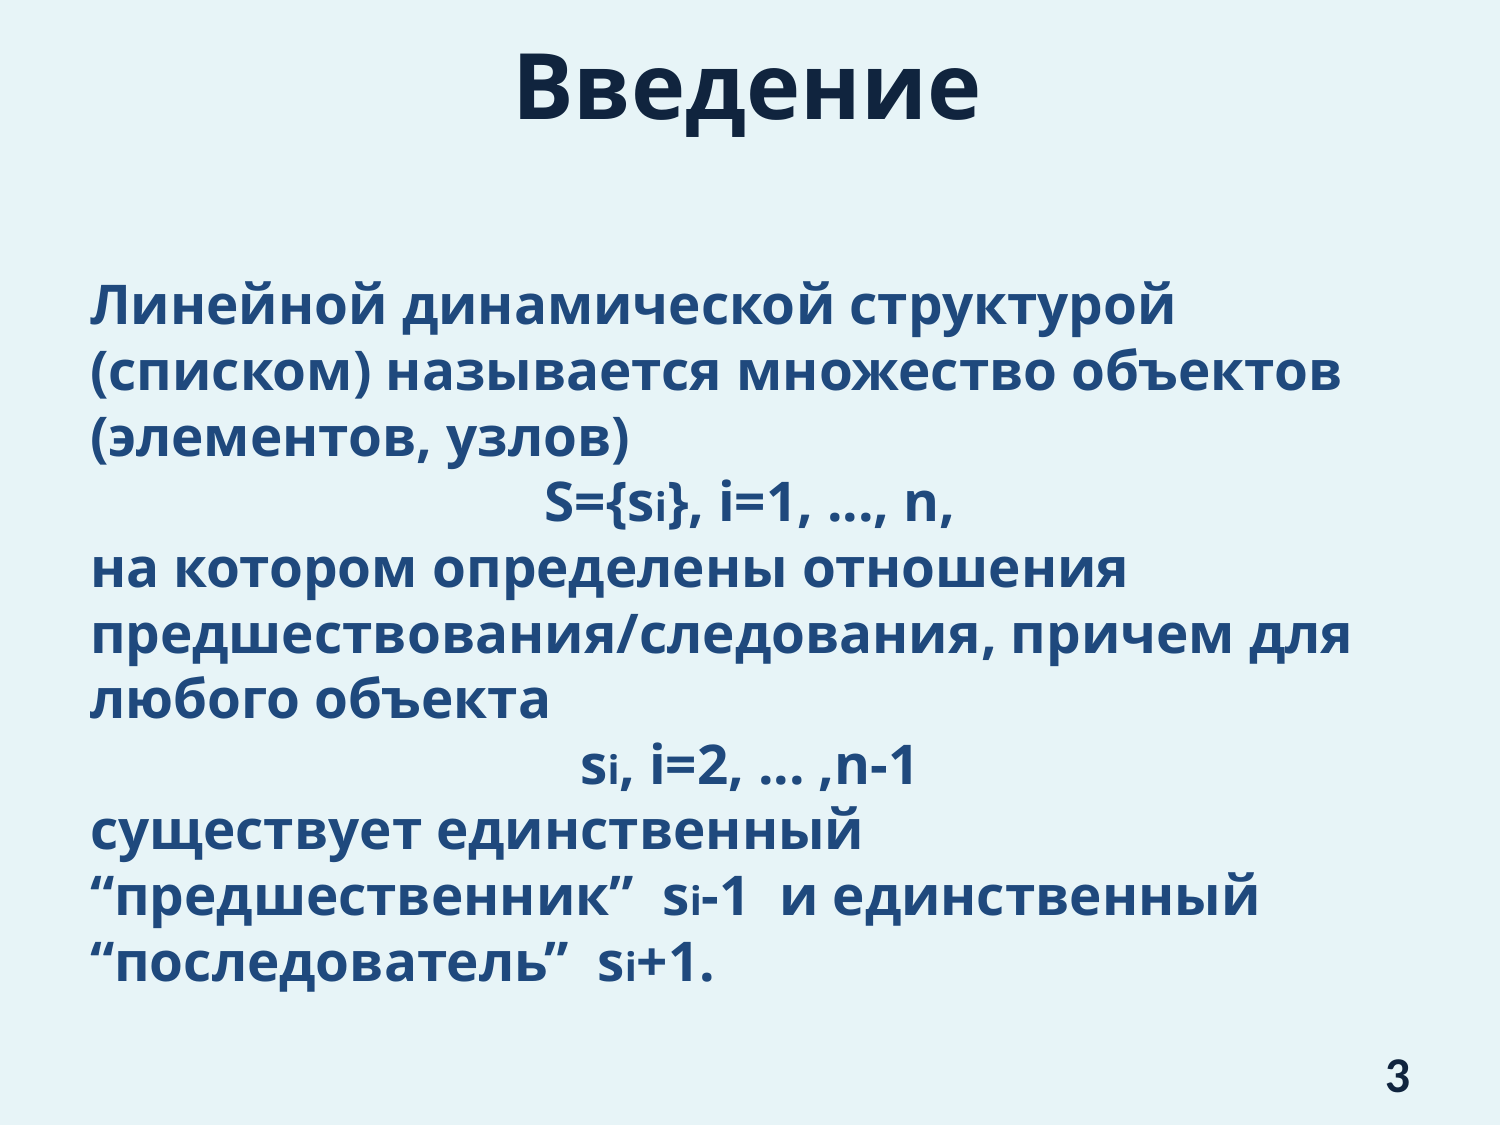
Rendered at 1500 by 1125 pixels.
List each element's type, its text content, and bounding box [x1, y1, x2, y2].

list Линейной динамической структурой (списком) называется множество объектов (элементов, узлов) S={si}, i=1, ..., n, на котором определены отношения предшествования/следования, причем для любого объекта si, i=2, ... ,n-1 существует единственный “предшественник” si-1 и единственный “последователь” si+1. [75, 262, 1425, 1005]
slide_number 3 [1074, 1042, 1425, 1103]
title Введение [100, 16, 1394, 149]
